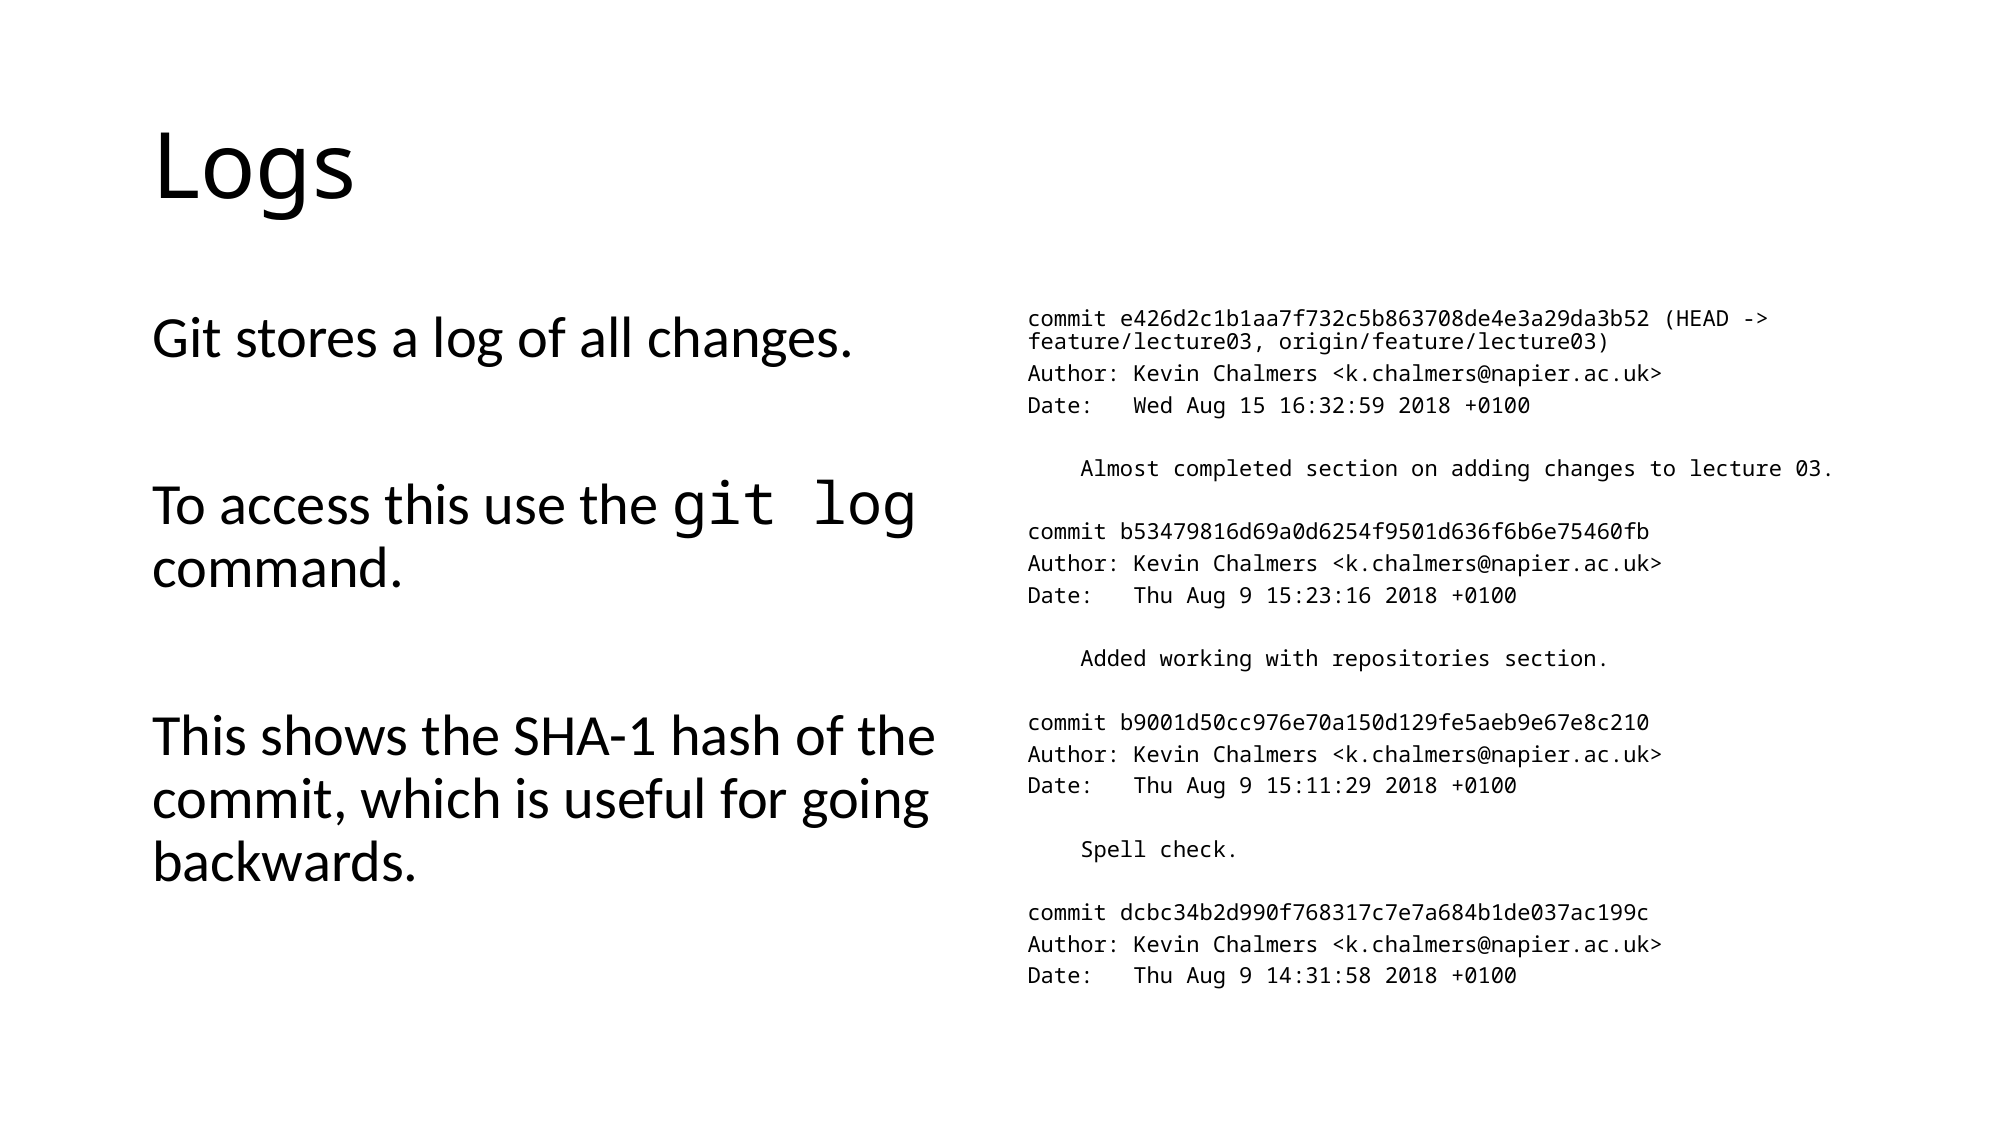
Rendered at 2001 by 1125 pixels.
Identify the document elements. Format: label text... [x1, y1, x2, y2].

list Git stores a log of all changes. To access this use the git log command. This shows the SHA-1 hash of the commit, which is useful for going backwards. [137, 299, 988, 1014]
list commit e426d2c1b1aa7f732c5b863708de4e3a29da3b52 (HEAD -> feature/lecture03, origin/feature/lecture03) Author: Kevin Chalmers <k.chalmers@napier.ac.uk> Date: Wed Aug 15 16:32:59 2018 +0100 Almost completed section on adding changes to lecture 03. commit b53479816d69a0d6254f9501d636f6b6e75460fb Author: Kevin Chalmers <k.chalmers@napier.ac.uk> Date: Thu Aug 9 15:23:16 2018 +0100 Added working with repositories section. commit b9001d50cc976e70a150d129fe5aeb9e67e8c210 Author: Kevin Chalmers <k.chalmers@napier.ac.uk> Date: Thu Aug 9 15:11:29 2018 +0100 Spell check. commit dcbc34b2d990f768317c7e7a684b1de037ac199c Author: Kevin Chalmers <k.chalmers@napier.ac.uk> Date: Thu Aug 9 14:31:58 2018 +0100 [1012, 299, 1863, 1014]
title Logs [137, 59, 1863, 278]
